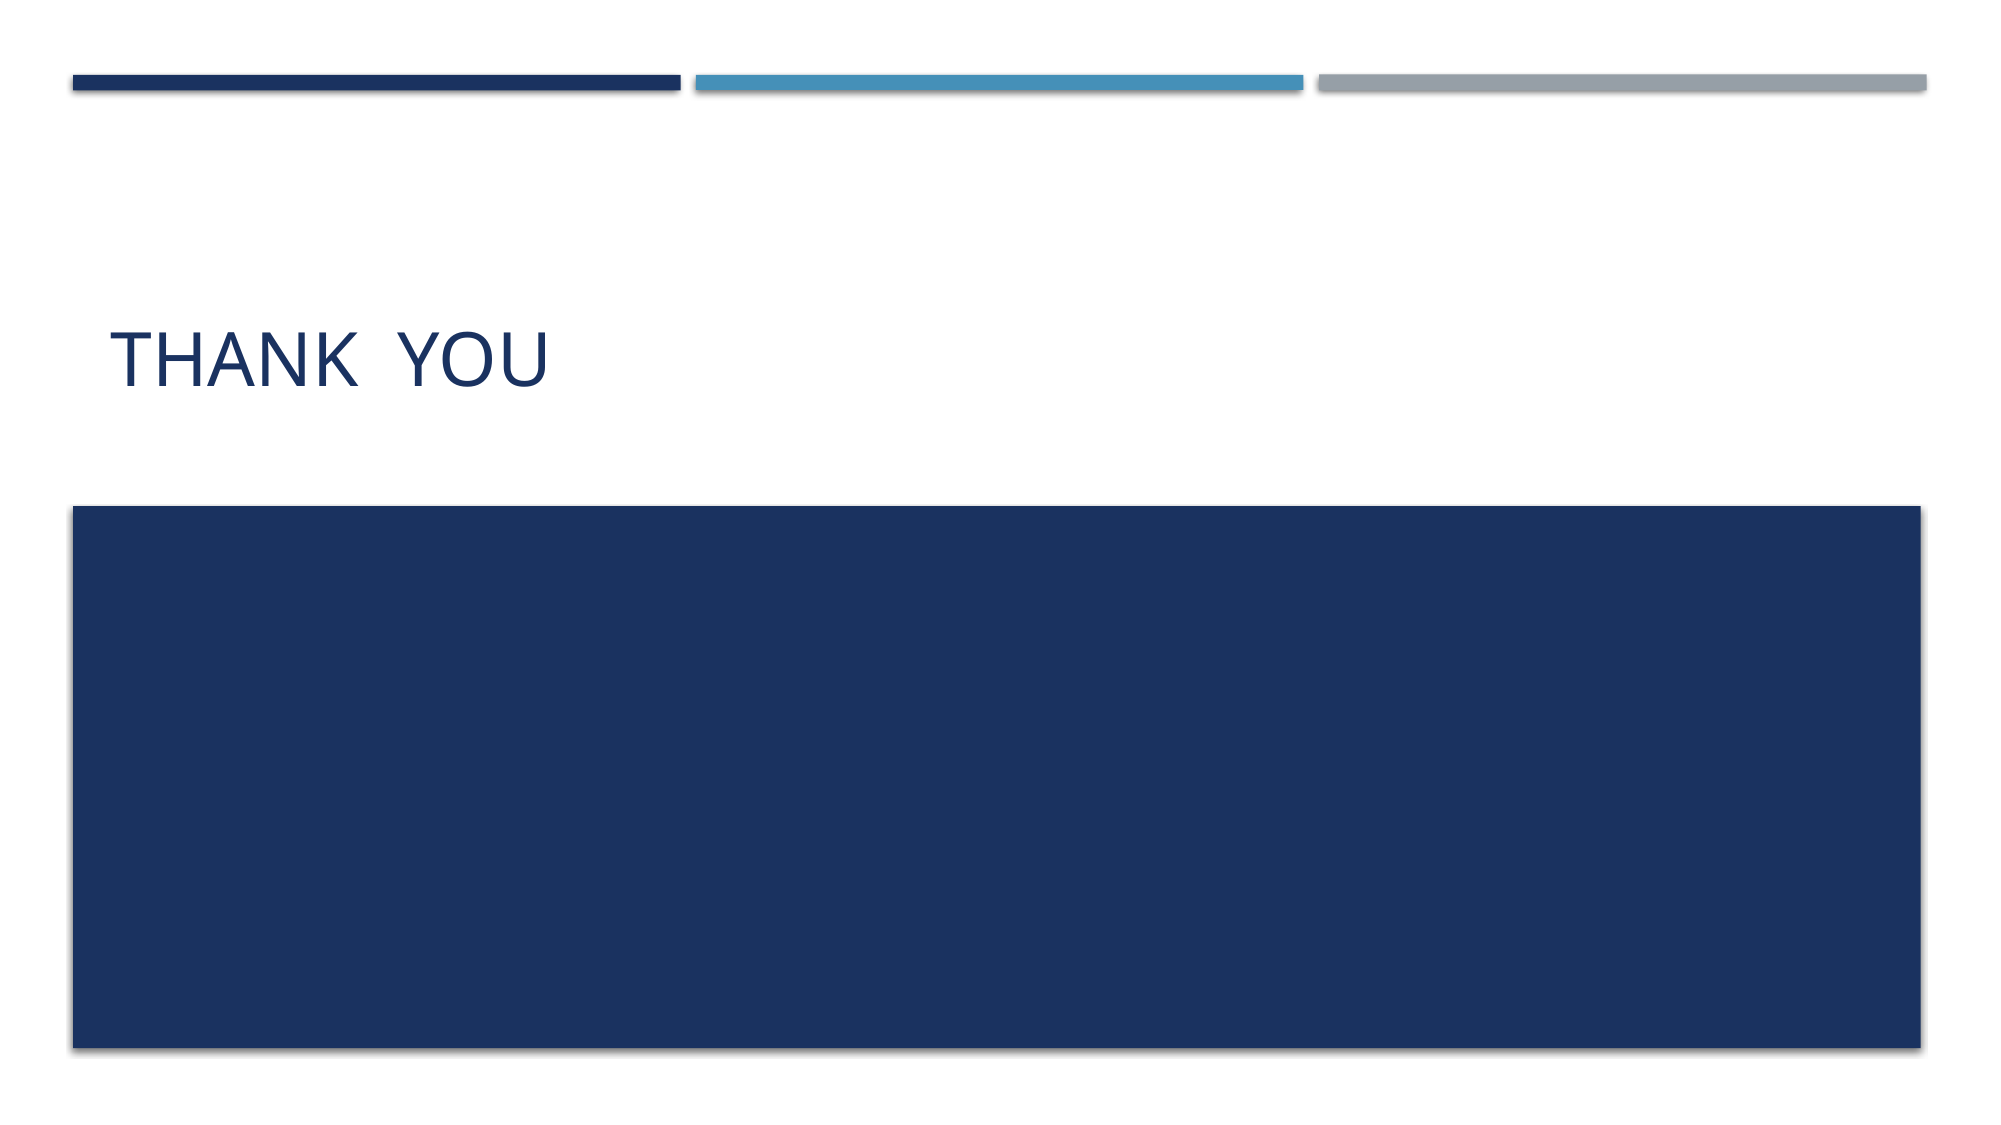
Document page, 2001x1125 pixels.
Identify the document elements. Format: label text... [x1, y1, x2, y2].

title Thank You [95, 167, 1899, 410]
